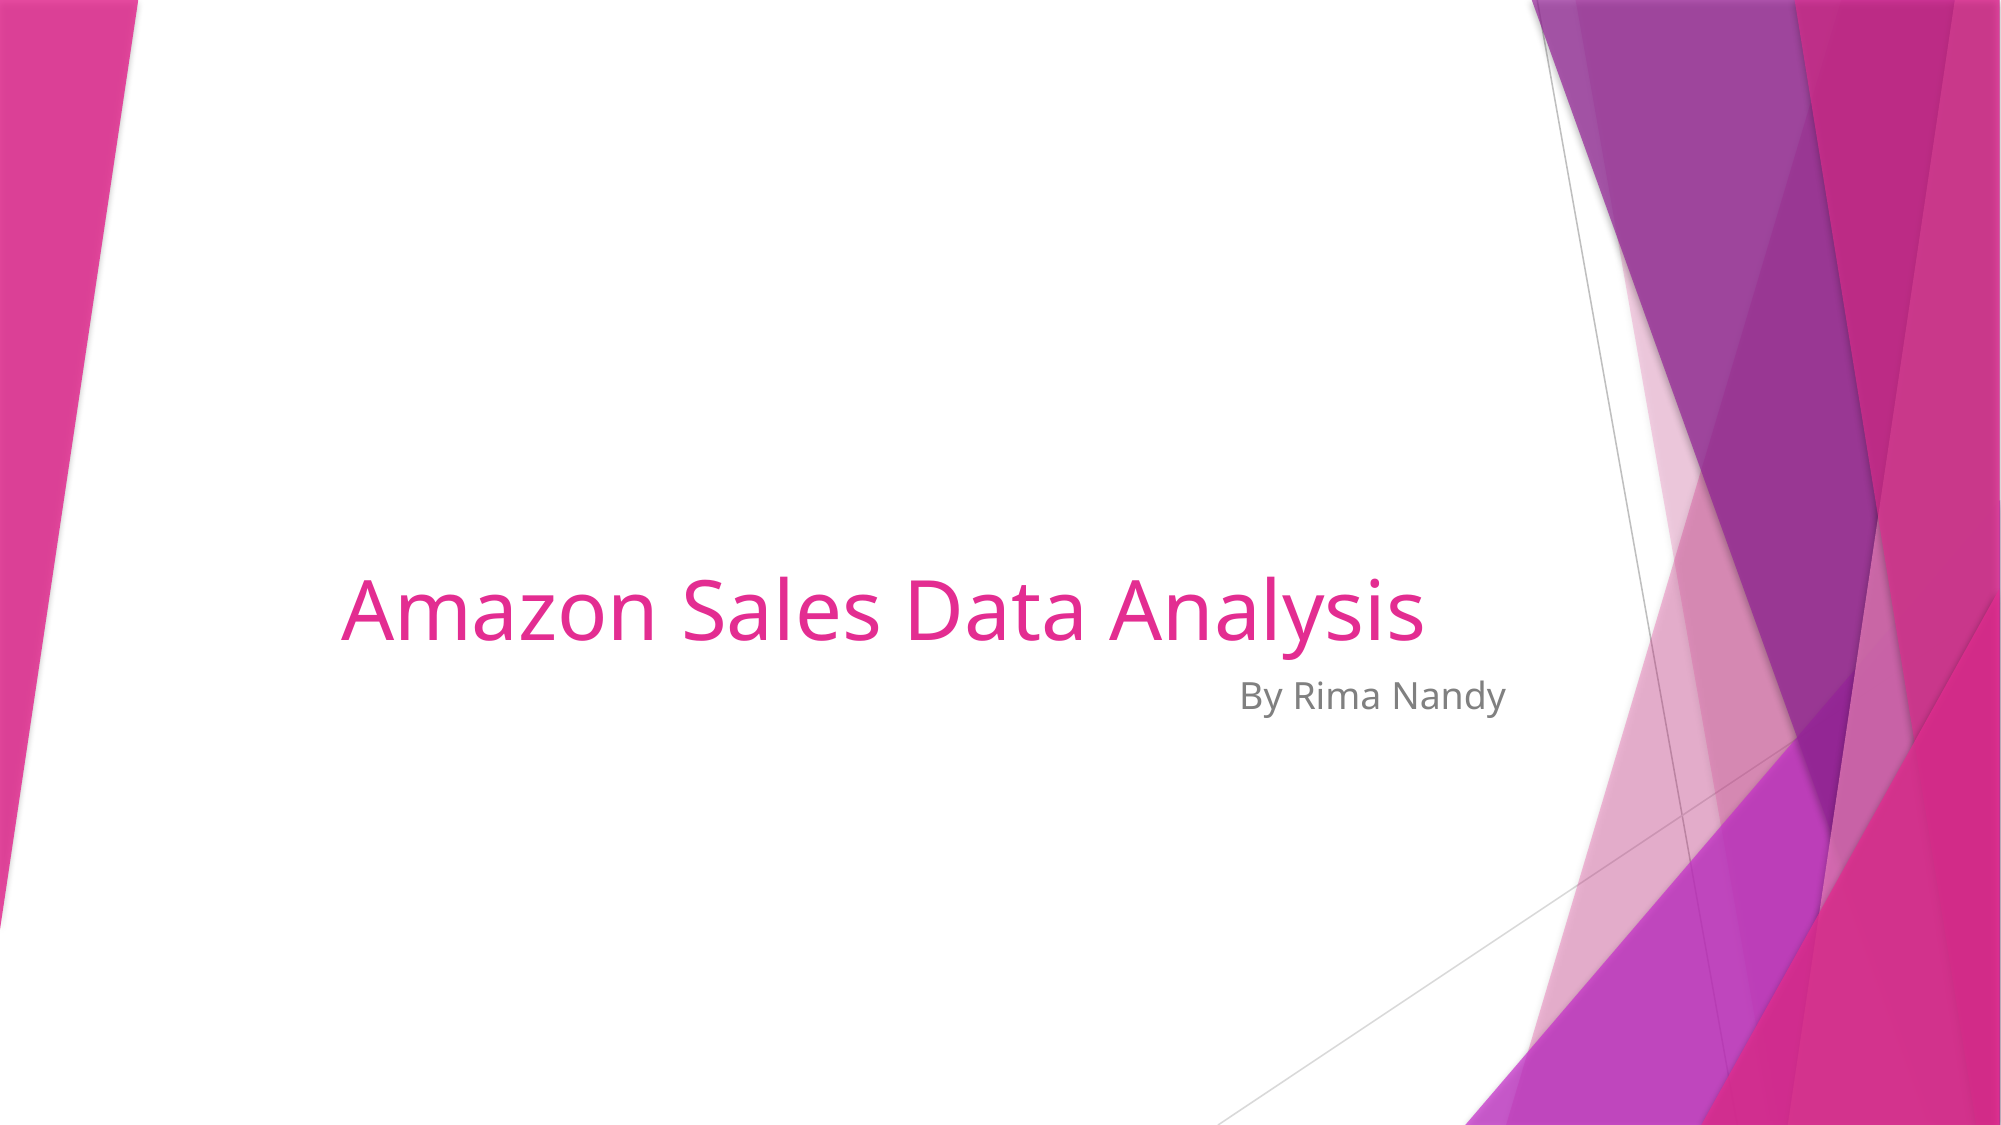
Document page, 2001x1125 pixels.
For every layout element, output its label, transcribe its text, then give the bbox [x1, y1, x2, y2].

title Amazon Sales Data Analysis [247, 394, 1522, 664]
subtitle By Rima Nandy [247, 664, 1522, 845]
